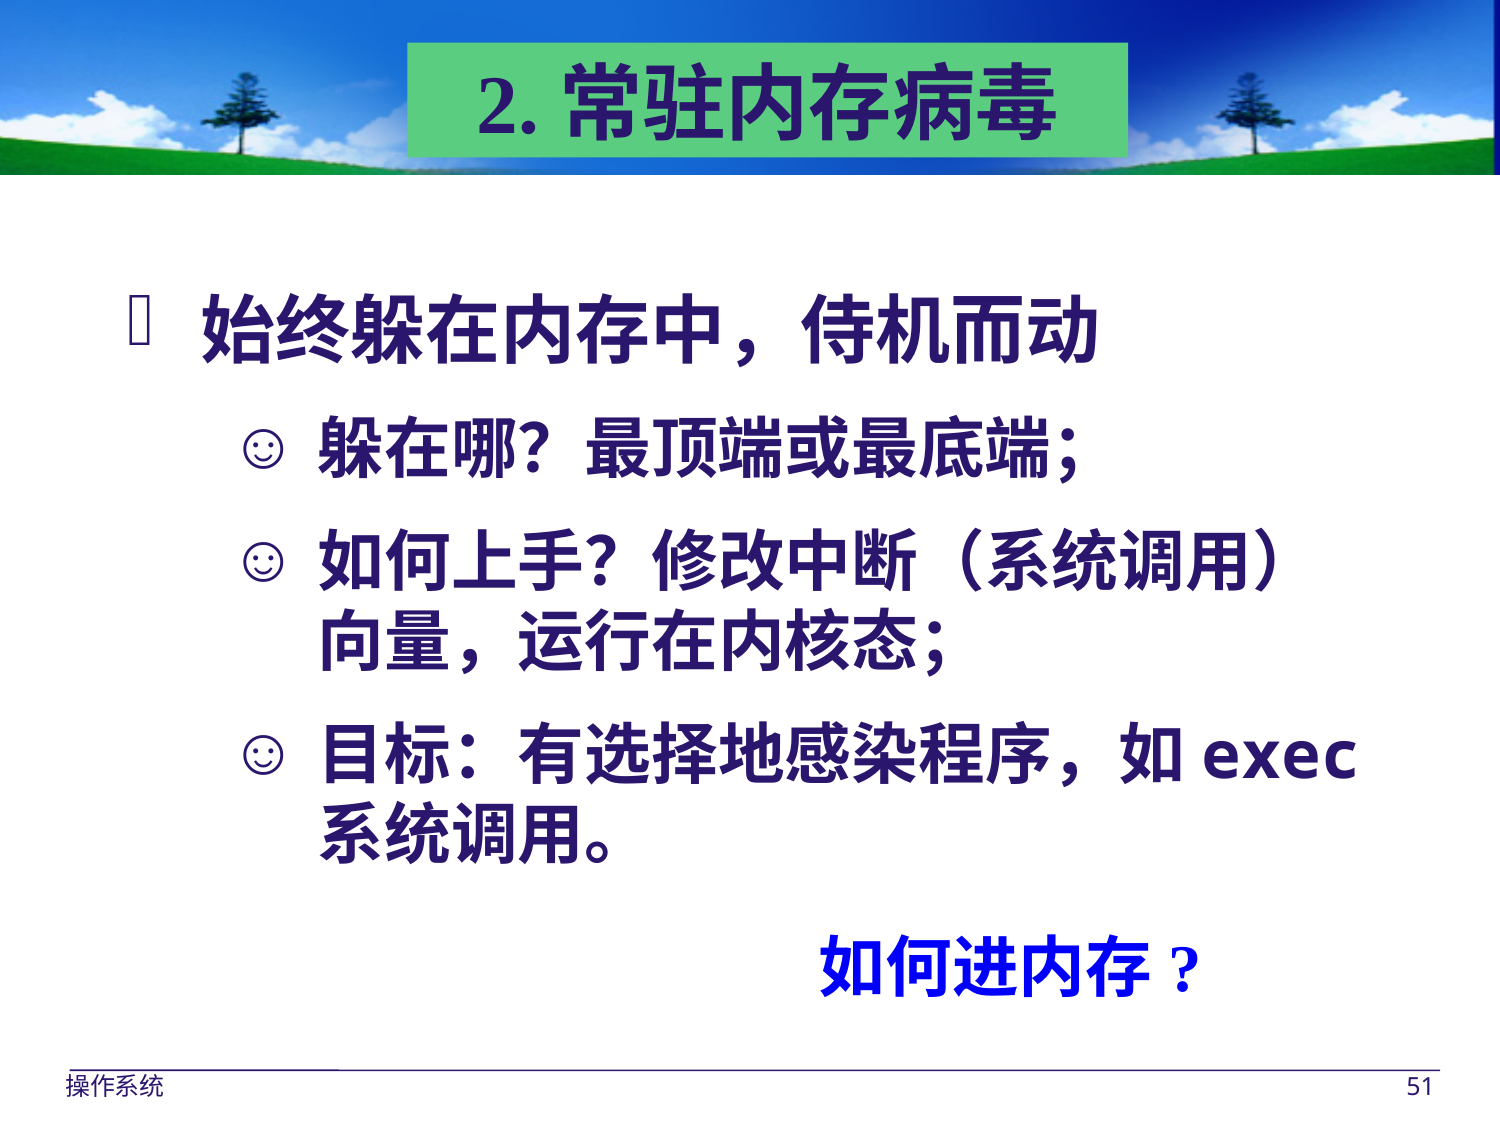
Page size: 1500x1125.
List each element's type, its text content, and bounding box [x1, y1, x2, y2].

footer 51 [974, 1062, 1451, 1116]
text_box 2.常驻内存病毒 [407, 42, 1129, 158]
slide_number 操作系统 [49, 1062, 401, 1116]
picture [0, 0, 1500, 175]
text_box 始终躲在内存中，侍机而动 躲在哪？最顶端或最底端； 如何上手？修改中断（系统调用）向量，运行在内核态； 目标：有选择地感染程序，如exec系统调用。 [112, 275, 1388, 880]
text_box 如何进内存? [803, 916, 1217, 1012]
